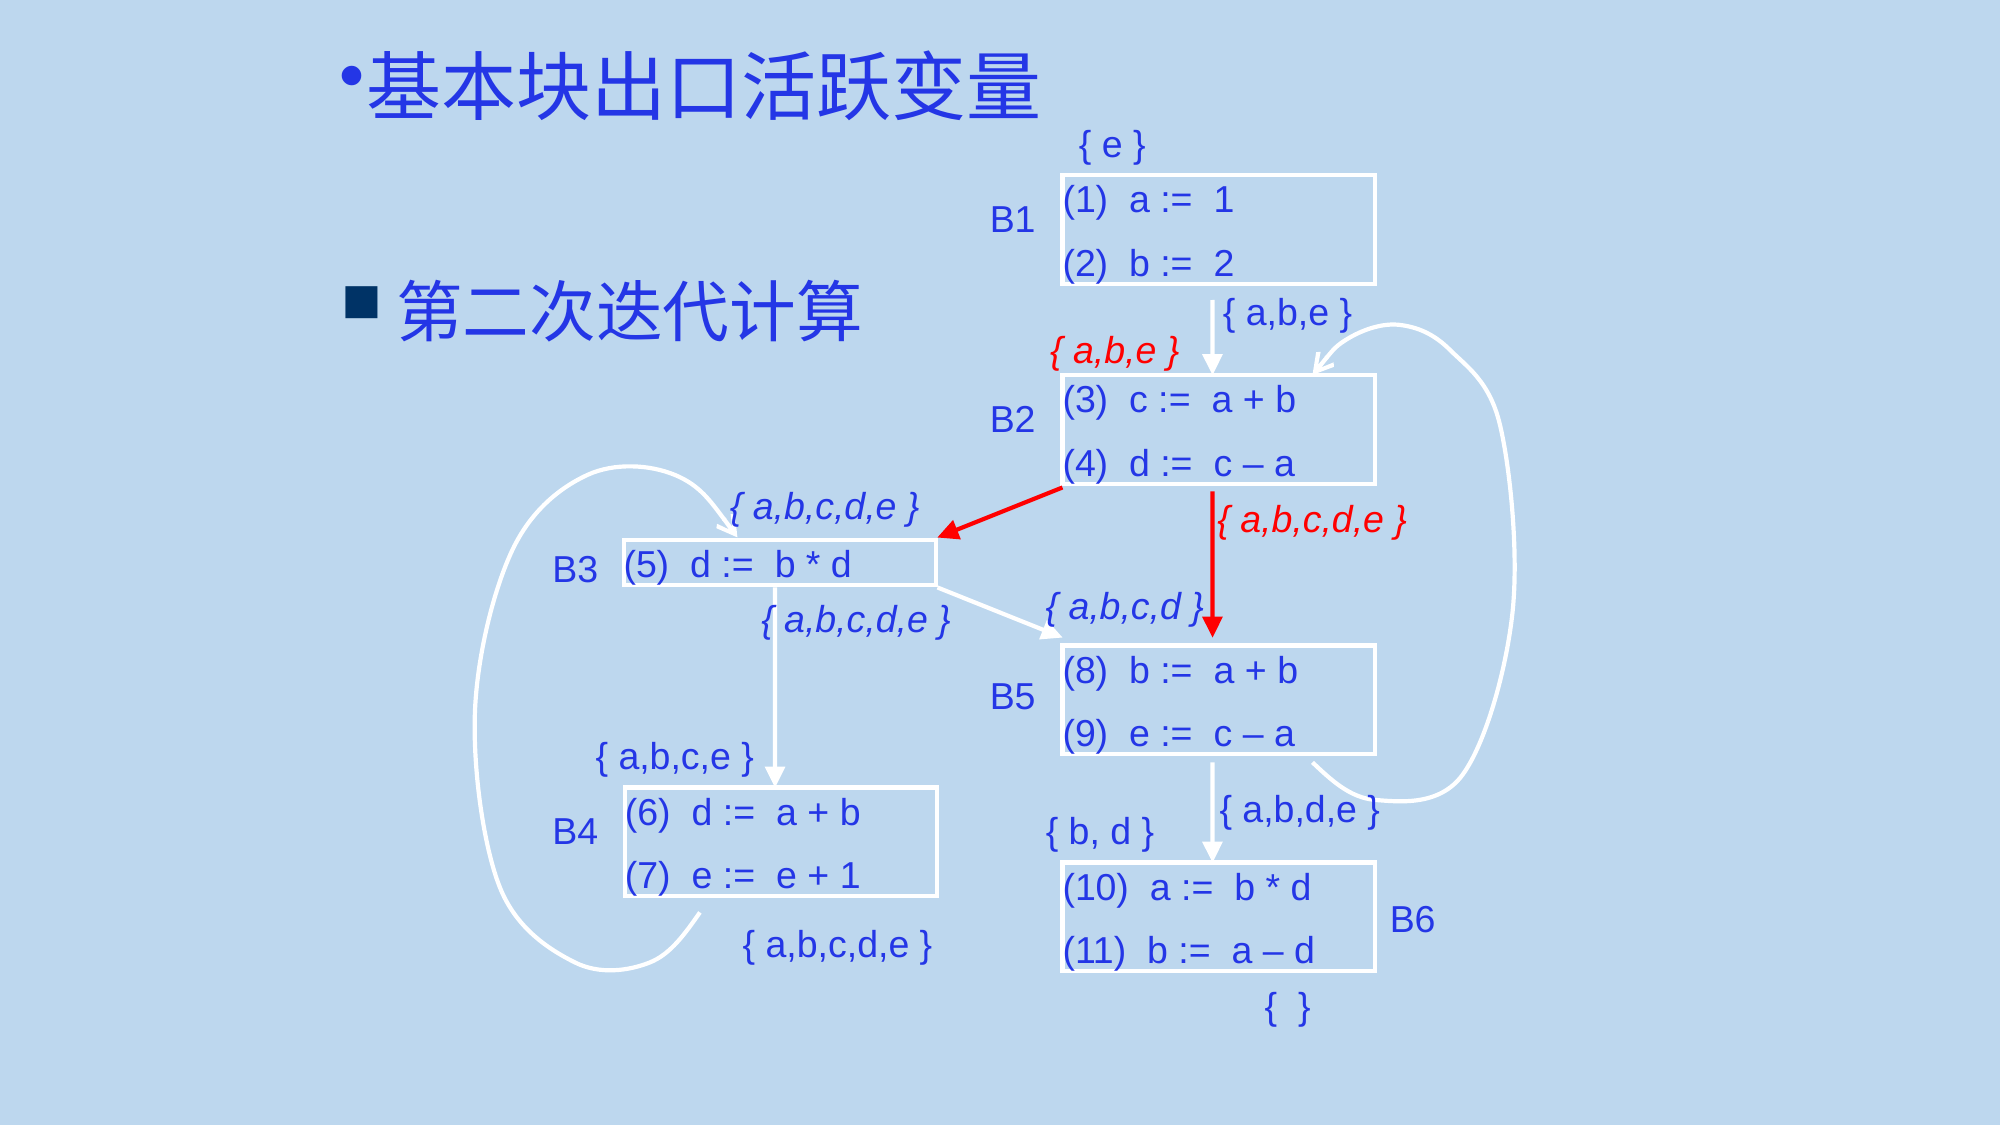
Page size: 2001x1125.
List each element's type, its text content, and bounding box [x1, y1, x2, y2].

text_box B5 [975, 664, 1075, 725]
text_box { a,b,d,e } [1187, 777, 1413, 837]
text_box { a,b,c,e } [562, 724, 788, 785]
text_box (1) a := 1 (2) b := 2 [1062, 174, 1375, 284]
text_box 基本块出口活跃变量 [324, 45, 1675, 125]
text_box (8) b := a + b (9) e := c – a [1062, 645, 1312, 755]
text_box { a,b,c,d,e } [737, 587, 975, 648]
text_box { a,b,c,d } [1012, 574, 1238, 635]
text_box { a,b,c,d,e } [712, 474, 938, 535]
text_box [937, 487, 1063, 540]
text_box B6 [1374, 887, 1475, 948]
text_box { } [1174, 974, 1400, 1035]
text_box [1312, 324, 1515, 801]
text_box { a,b,e } [1174, 280, 1400, 341]
text_box { e } [999, 112, 1225, 173]
text_box { a,b,c,d,e } [1199, 487, 1425, 548]
text_box [1039, 635, 1063, 640]
text_box { a,b,c,d,e } [724, 912, 950, 973]
text_box B1 [975, 187, 1075, 248]
text_box [474, 466, 738, 971]
text_box (3) c := a + b (4) d := c – a [1062, 374, 1312, 484]
text_box 第二次迭代计算 [324, 262, 1675, 1005]
text_box { b, d } [987, 799, 1213, 860]
text_box [1211, 841, 1223, 863]
text_box (10) a := b * d (11) b := a – d [1062, 862, 1375, 972]
text_box B2 [975, 387, 1075, 448]
text_box { a,b,e } [1002, 318, 1228, 379]
text_box (6) d := a + b (7) e := e + 1 [702, 787, 938, 897]
text_box (5) d := b * d [733, 540, 937, 586]
